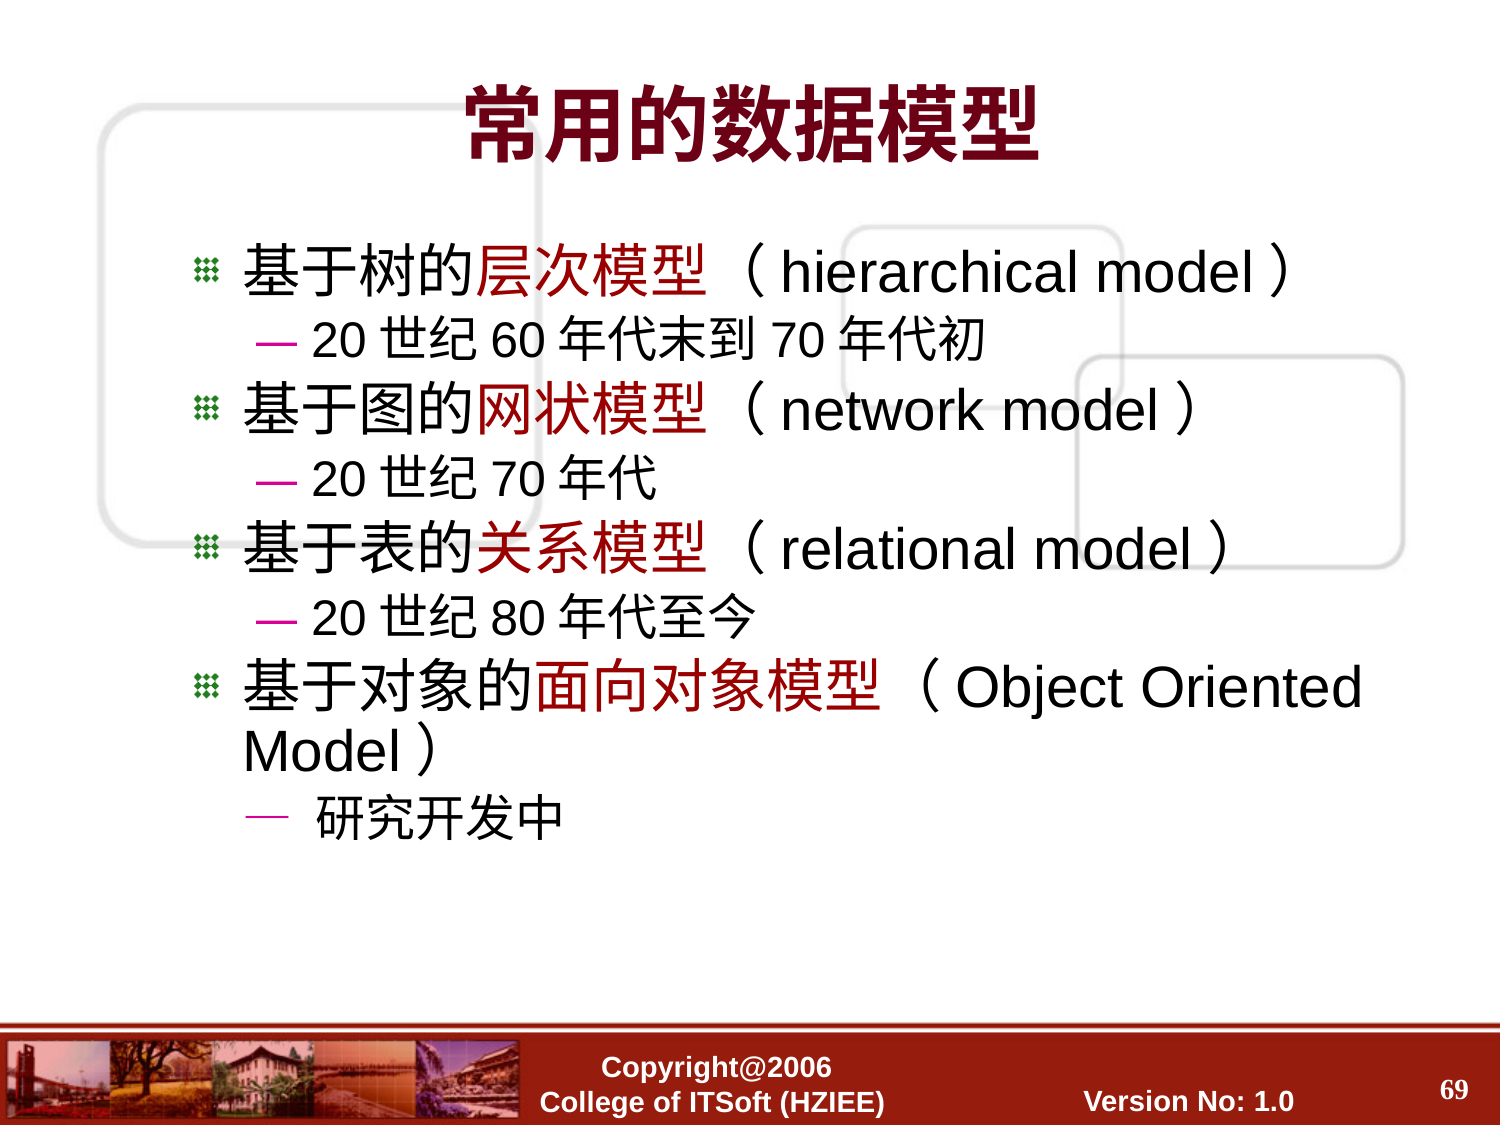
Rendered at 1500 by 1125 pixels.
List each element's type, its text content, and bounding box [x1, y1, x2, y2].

list 基于树的层次模型（hierarchical model） — 20世纪60年代末到70年代初 基于图的网状模型（network model） — 20世纪70年代 基于表的关系模型（relational model） — 20世纪80年代至今 基于对象的面向对象模型（Object Oriented Model） — 研究开发中 [171, 234, 1400, 873]
picture [0, 0, 1500, 1125]
title 常用的数据模型 [76, 70, 1427, 175]
